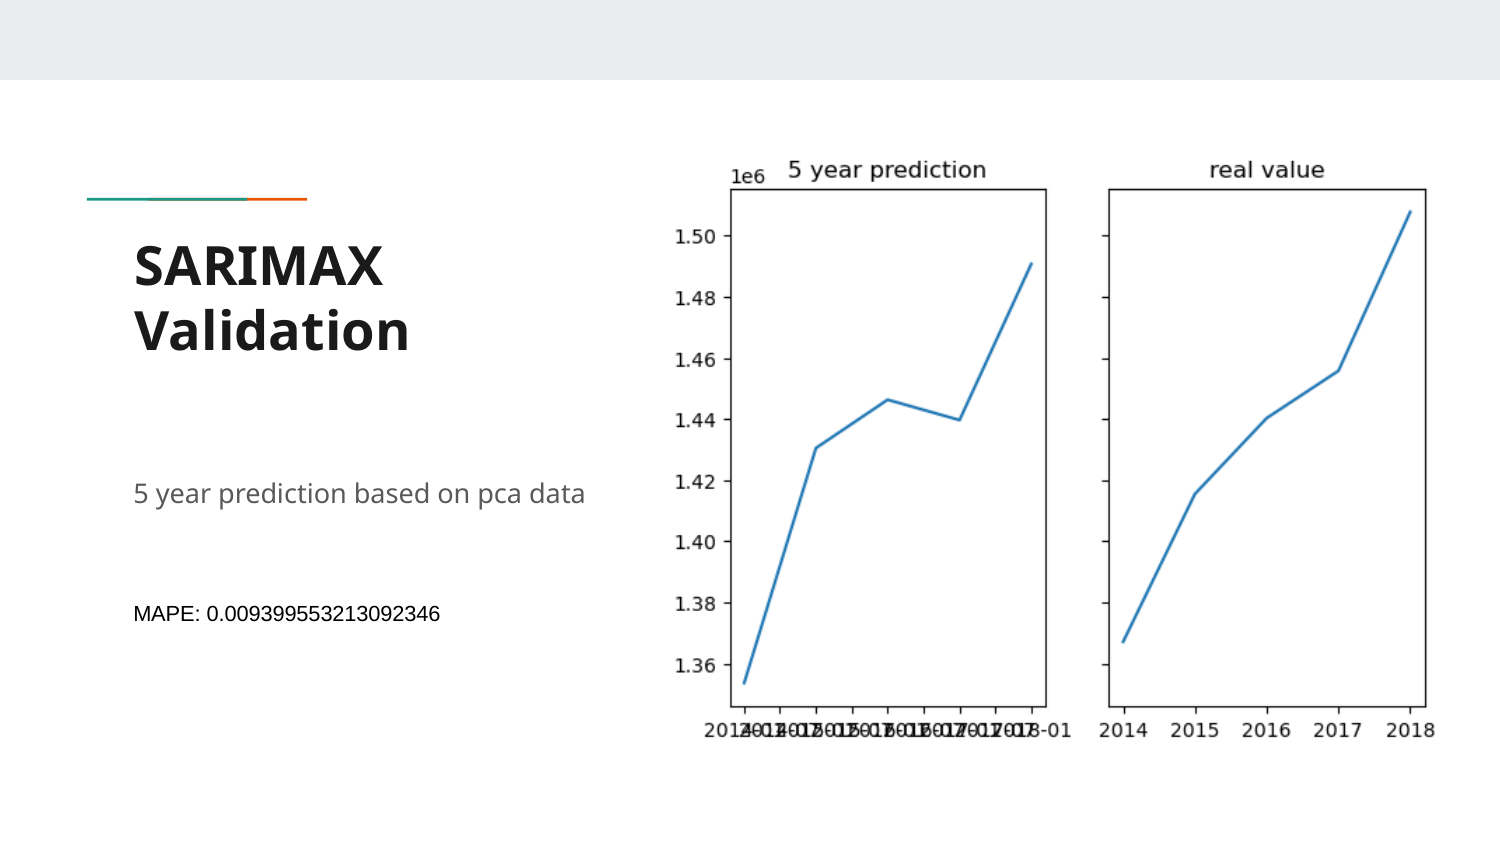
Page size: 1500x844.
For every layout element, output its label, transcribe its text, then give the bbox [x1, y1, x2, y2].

title SARIMAX Validation [119, 216, 654, 443]
picture [659, 147, 1449, 754]
list 5 year prediction based on pca data MAPE: 0.009399553213092346 [118, 456, 654, 719]
